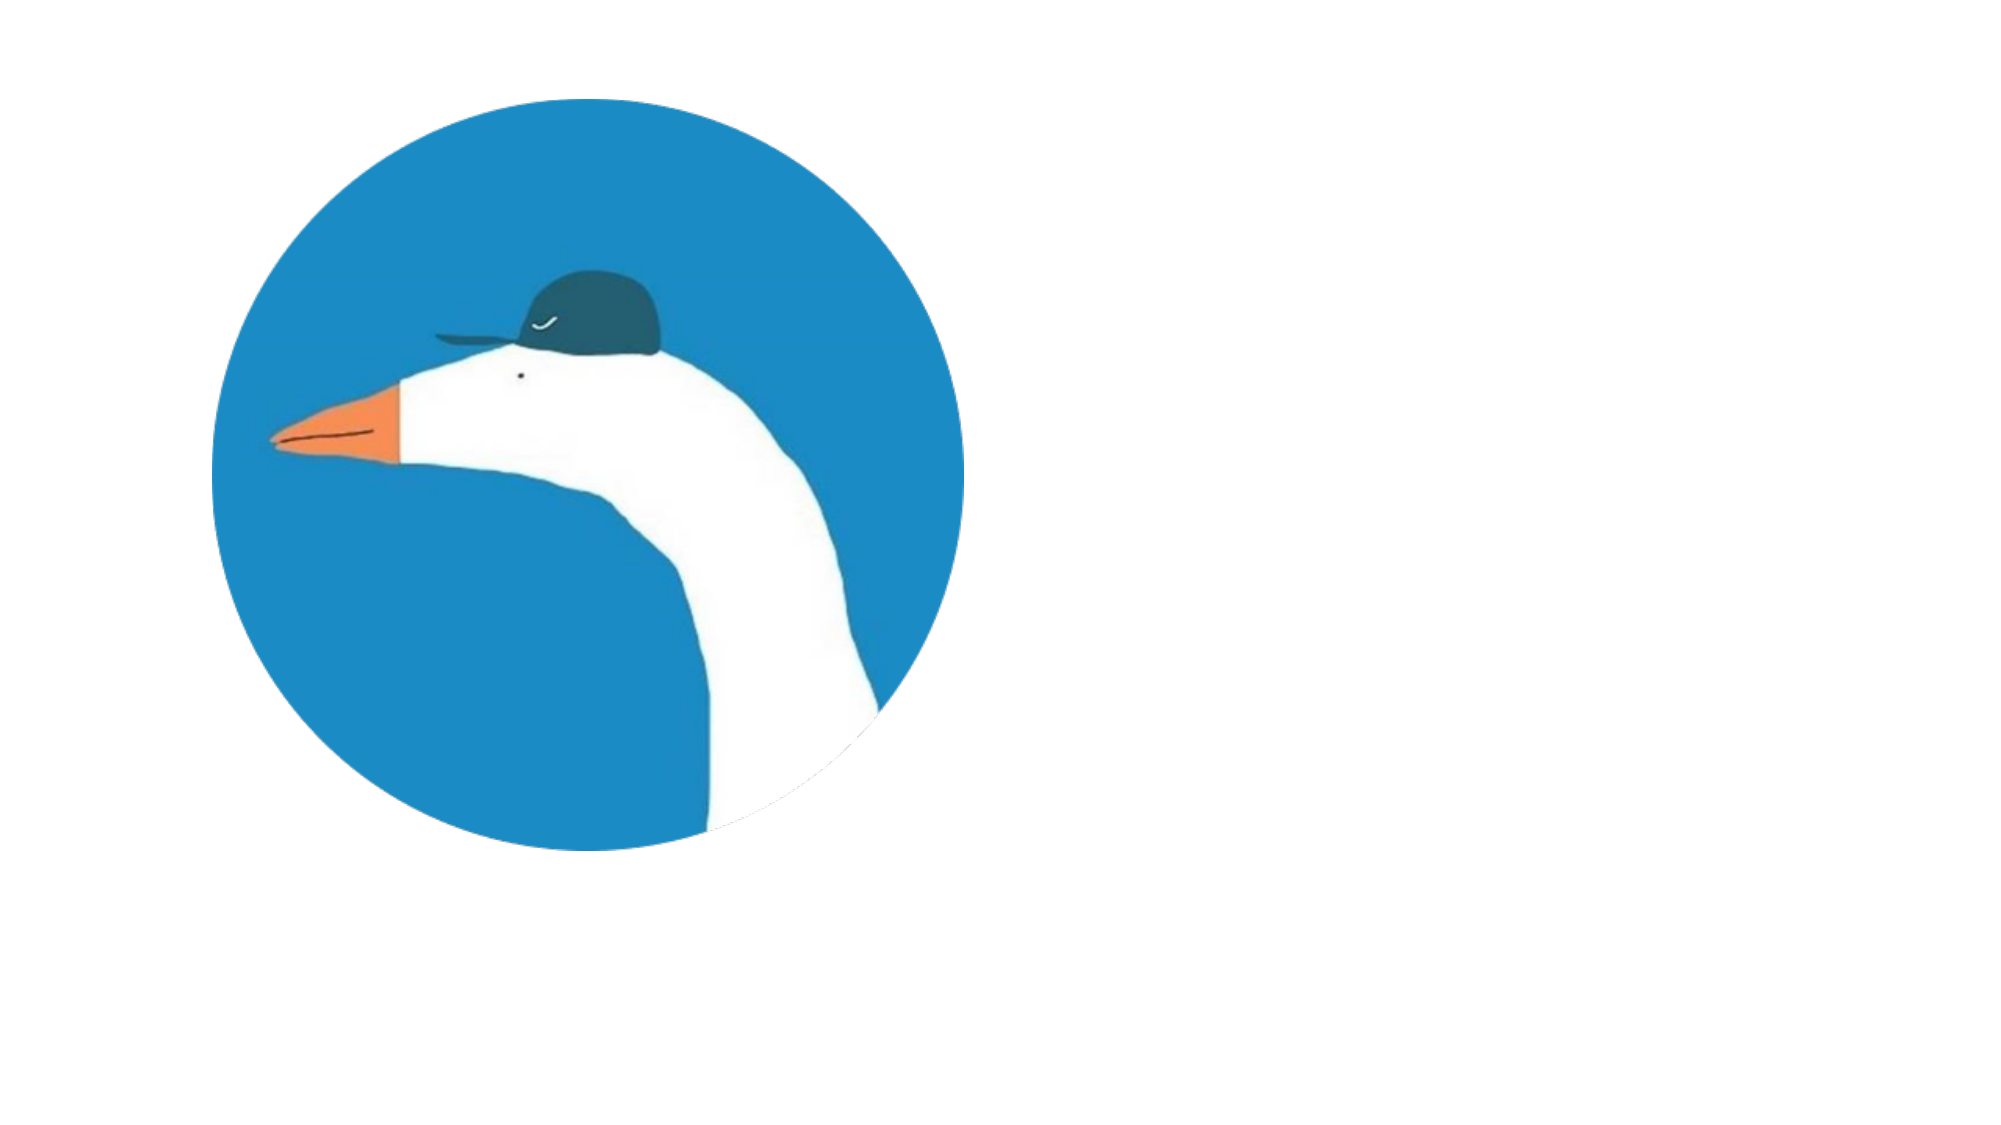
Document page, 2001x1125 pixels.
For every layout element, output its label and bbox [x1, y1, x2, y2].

picture [211, 99, 964, 851]
